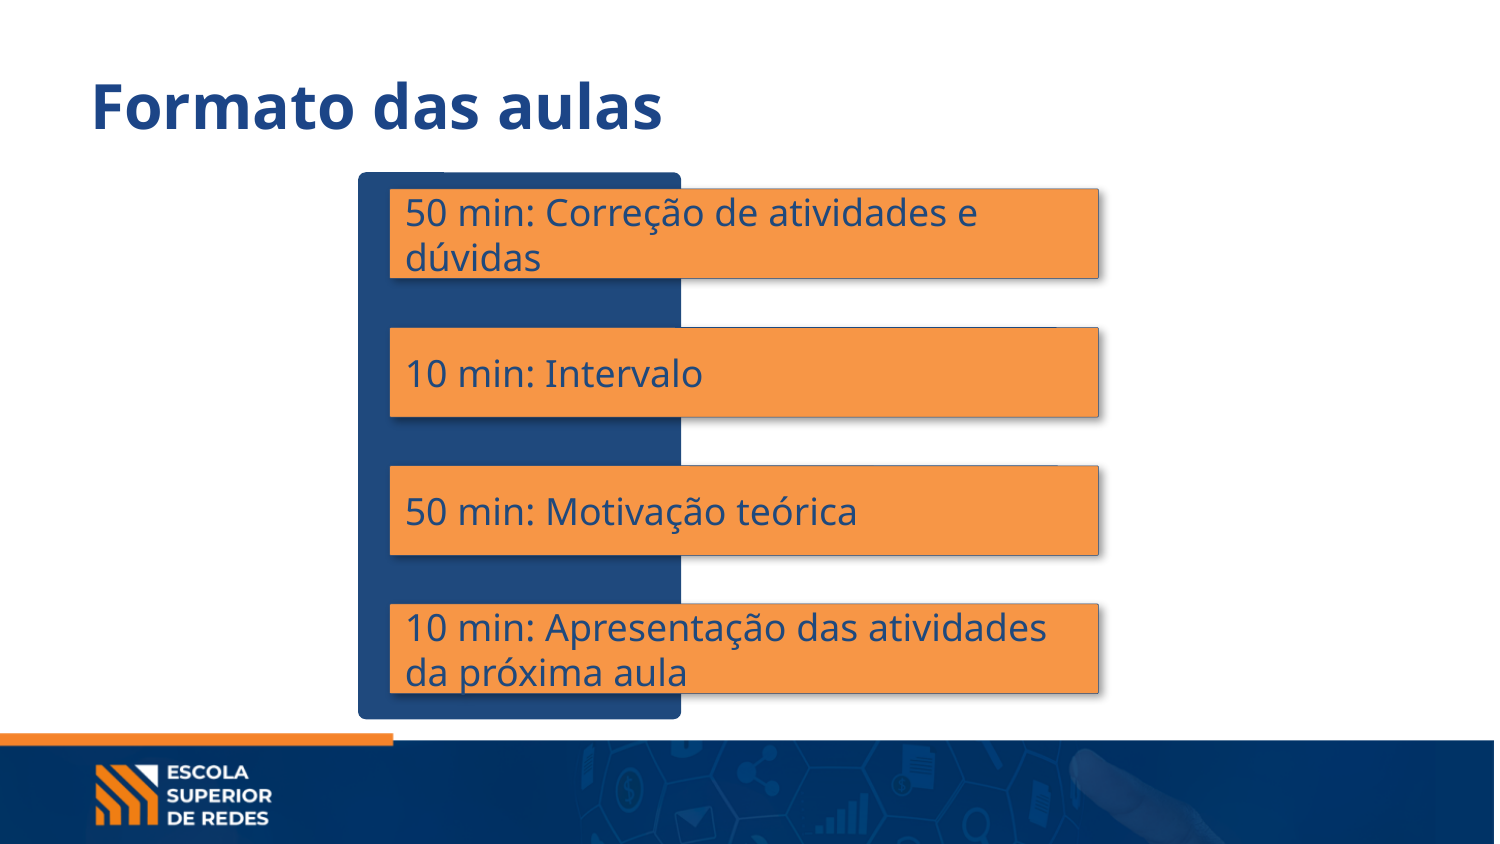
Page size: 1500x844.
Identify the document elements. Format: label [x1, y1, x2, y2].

list [0, 1, 1495, 844]
